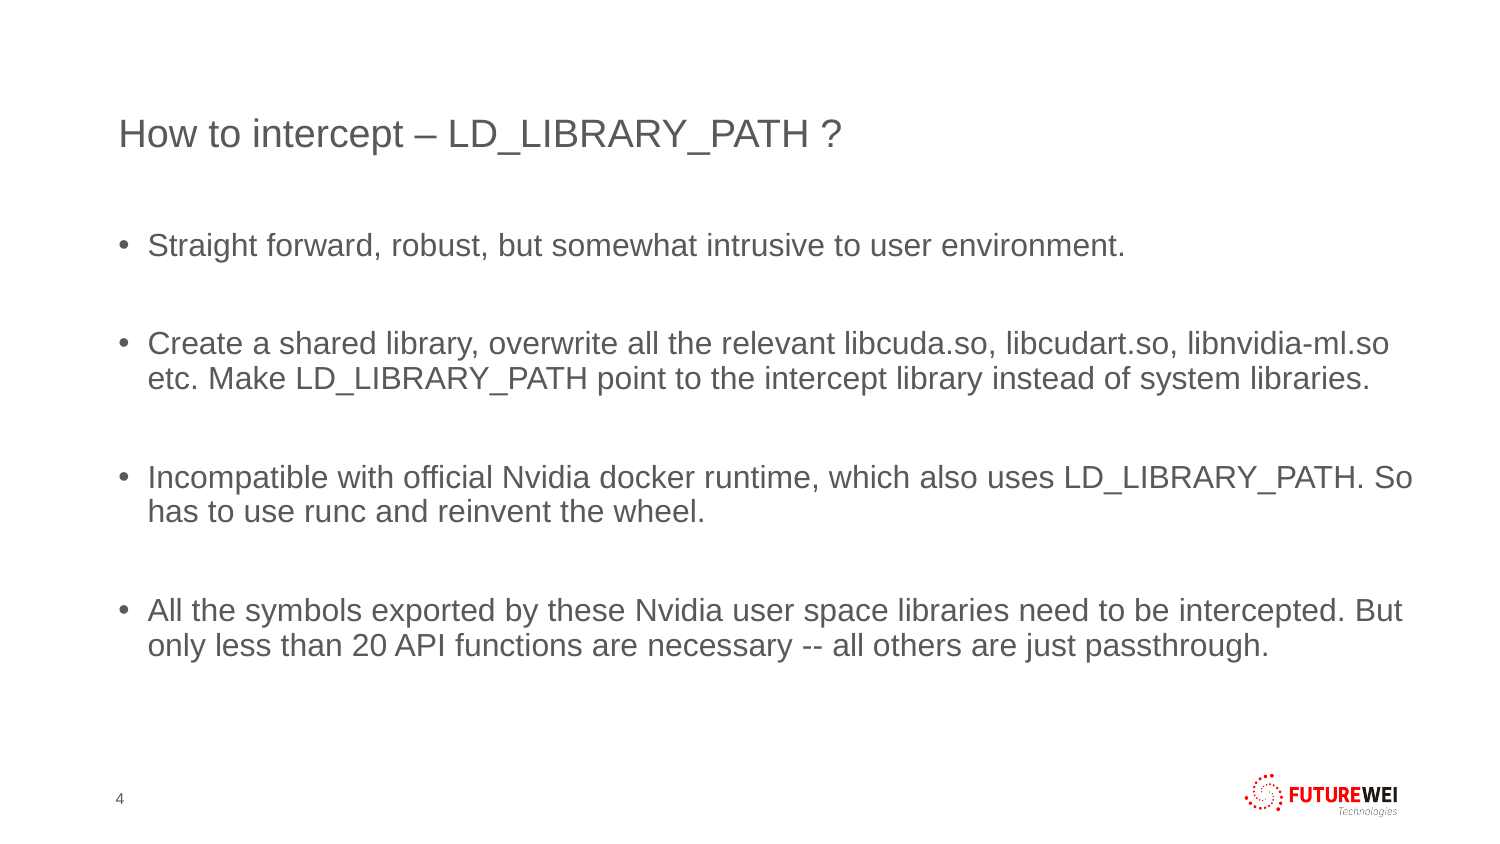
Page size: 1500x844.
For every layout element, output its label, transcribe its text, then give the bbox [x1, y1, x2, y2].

list Straight forward, robust, but somewhat intrusive to user environment. Create a shared library, overwrite all the relevant libcuda.so, libcudart.so, libnvidia-ml.so etc. Make LD_LIBRARY_PATH point to the intercept library instead of system libraries. Incompatible with official Nvidia docker runtime, which also uses LD_LIBRARY_PATH. So has to use runc and reinvent the wheel. All the symbols exported by these Nvidia user space libraries need to be intercepted. But only less than 20 API functions are necessary -- all others are just passthrough. [103, 221, 1448, 803]
picture [1229, 803, 1412, 827]
slide_number 4 [88, 779, 152, 817]
title How to intercept – LD_LIBRARY_PATH ? [103, 80, 1040, 164]
